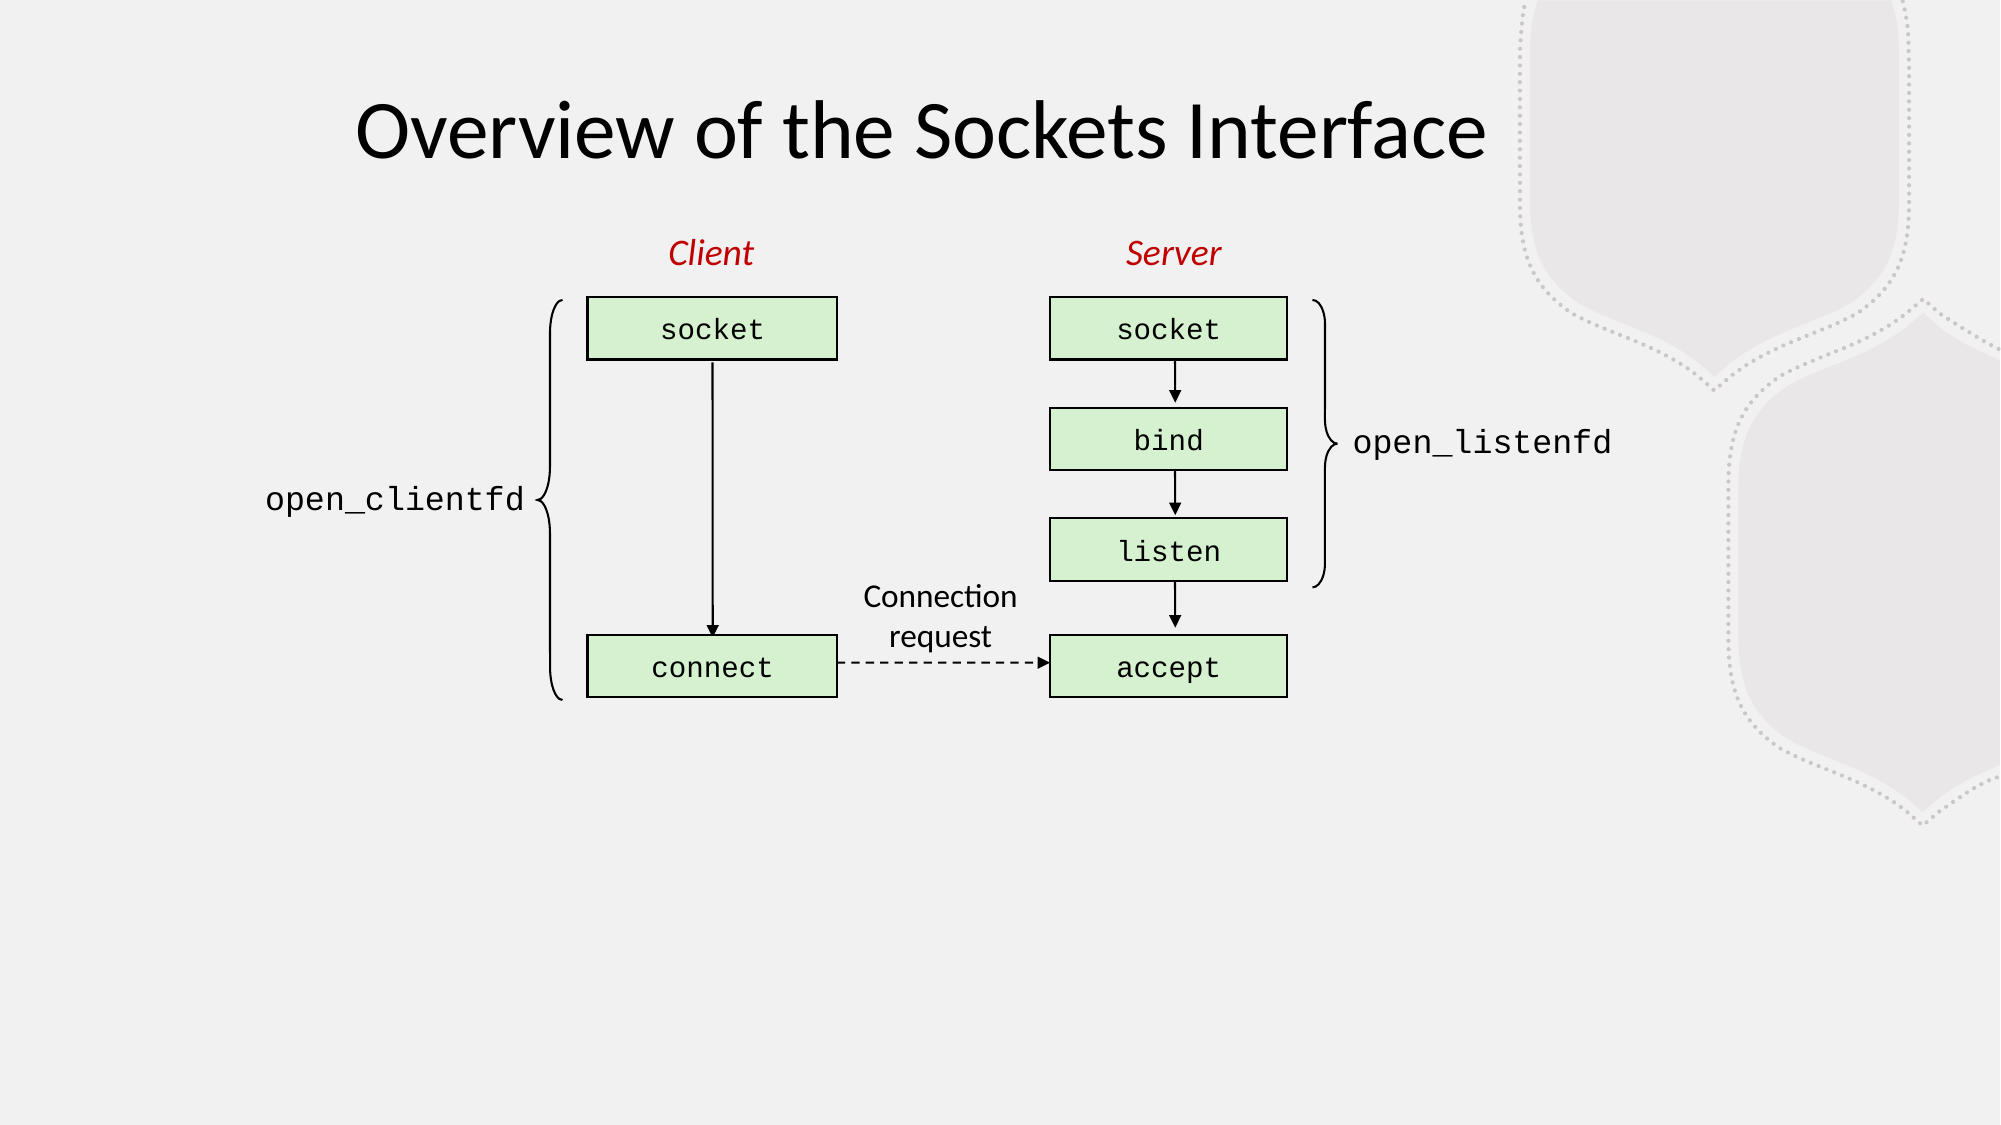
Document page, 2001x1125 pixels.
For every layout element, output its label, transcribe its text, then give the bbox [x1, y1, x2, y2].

text_box socket [587, 297, 838, 360]
text_box connect [587, 634, 838, 697]
text_box Connection request [848, 566, 1033, 663]
text_box listen [1049, 518, 1288, 581]
text_box Server [1111, 220, 1237, 281]
text_box open_listenfd [1337, 412, 1628, 468]
text_box Overview of the Sockets Interface [300, 17, 1546, 233]
text_box socket [1049, 297, 1288, 360]
text_box accept [1049, 634, 1288, 697]
text_box [1168, 360, 1182, 403]
text_box bind [1049, 407, 1288, 471]
text_box [706, 362, 719, 634]
text_box [1037, 656, 1049, 669]
text_box [1312, 299, 1337, 588]
text_box [541, 299, 563, 700]
text_box [1168, 581, 1182, 628]
text_box [1168, 471, 1182, 516]
text_box Client [653, 220, 770, 281]
text_box open_clientfd [250, 469, 541, 525]
